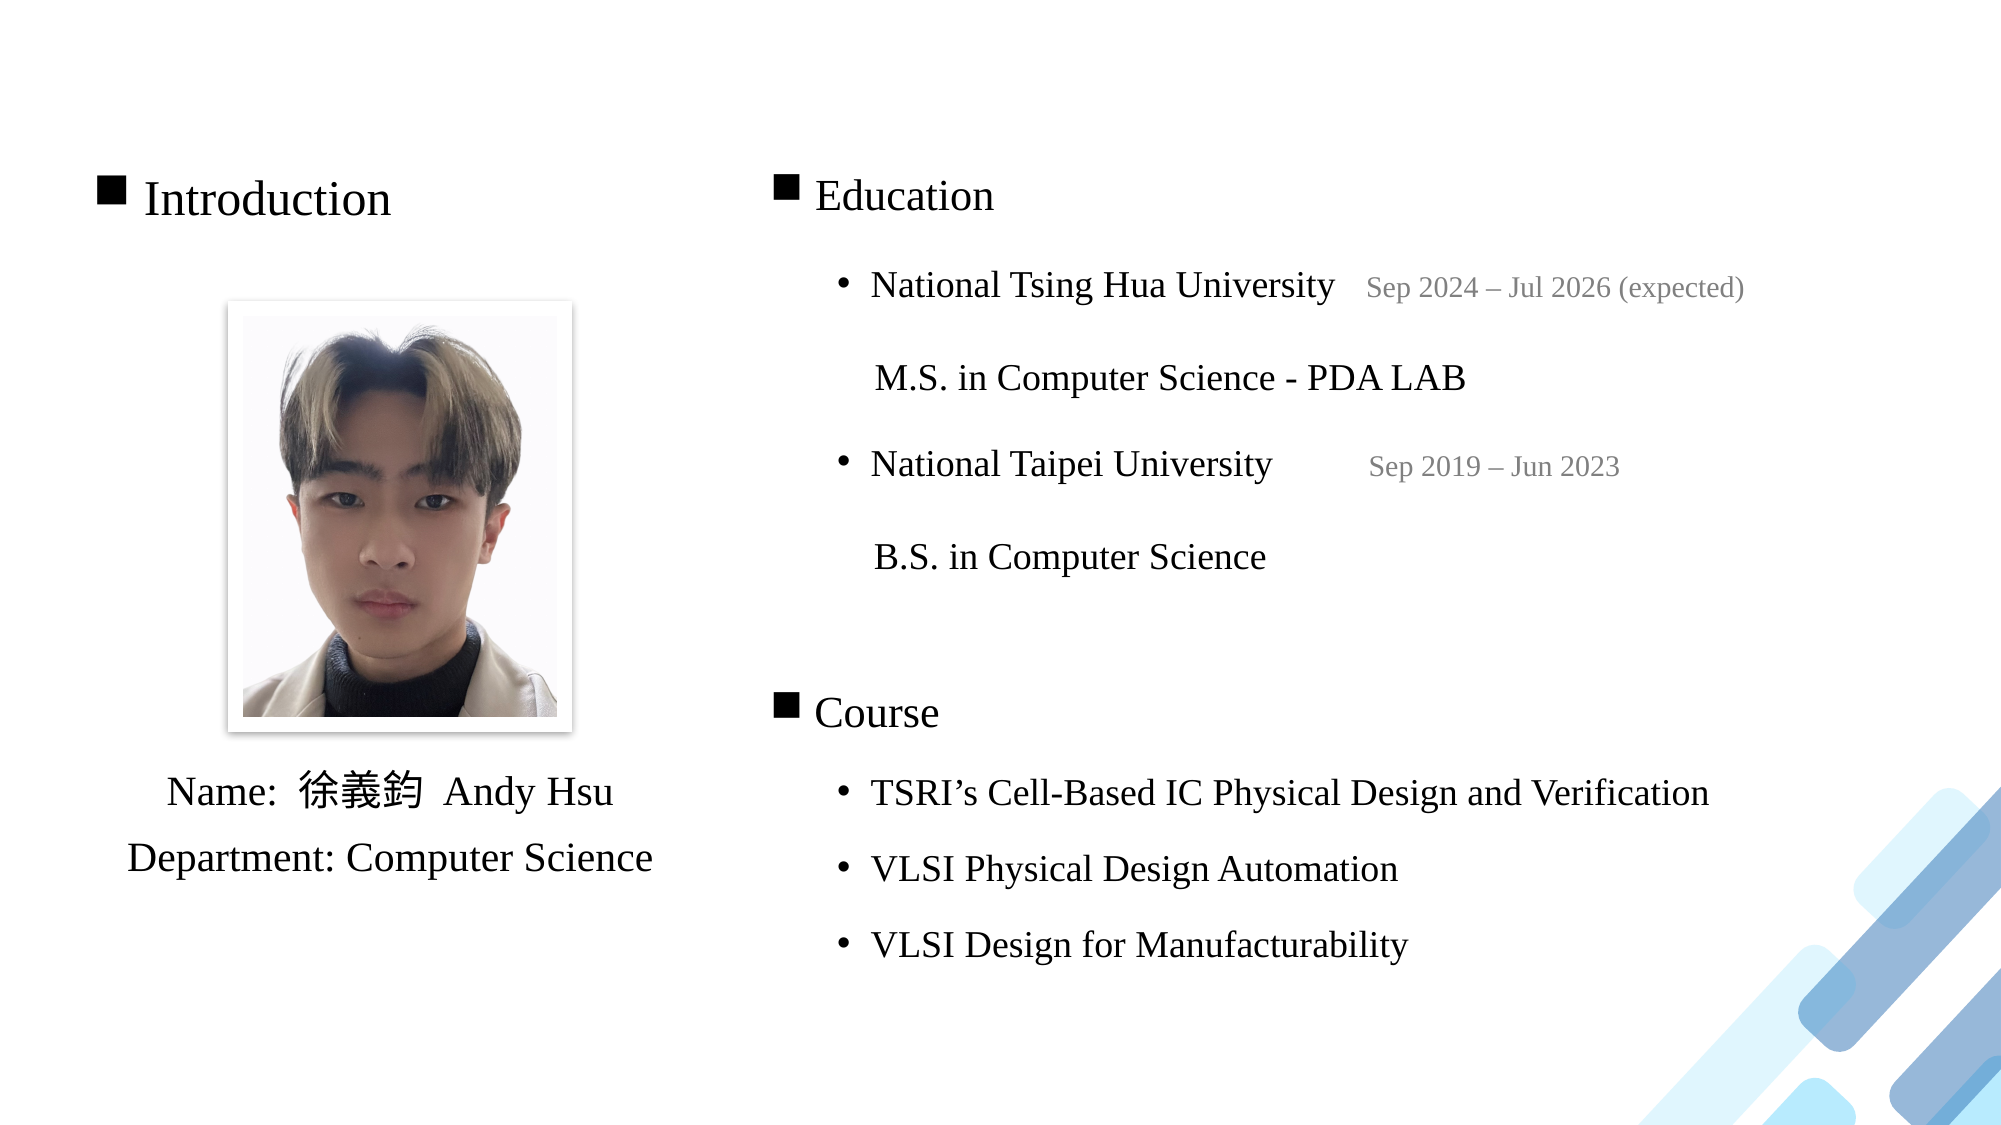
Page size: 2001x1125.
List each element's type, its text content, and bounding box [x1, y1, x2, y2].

text_box Education National Tsing Hua University Sep 2024 – Jul 2026 (expected) M.S. in Computer Science - PDA LAB National Taipei University Sep 2019 – Jun 2023 B.S. in Computer Science Course TSRI’s Cell-Based IC Physical Design and Verification VLSI Physical Design Automation VLSI Design for Manufacturability [755, 164, 1959, 981]
text_box Introduction [0, 164, 623, 253]
text_box Name: 徐義鈞 Andy Hsu Department: Computer Science [0, 762, 833, 947]
picture [242, 315, 558, 718]
